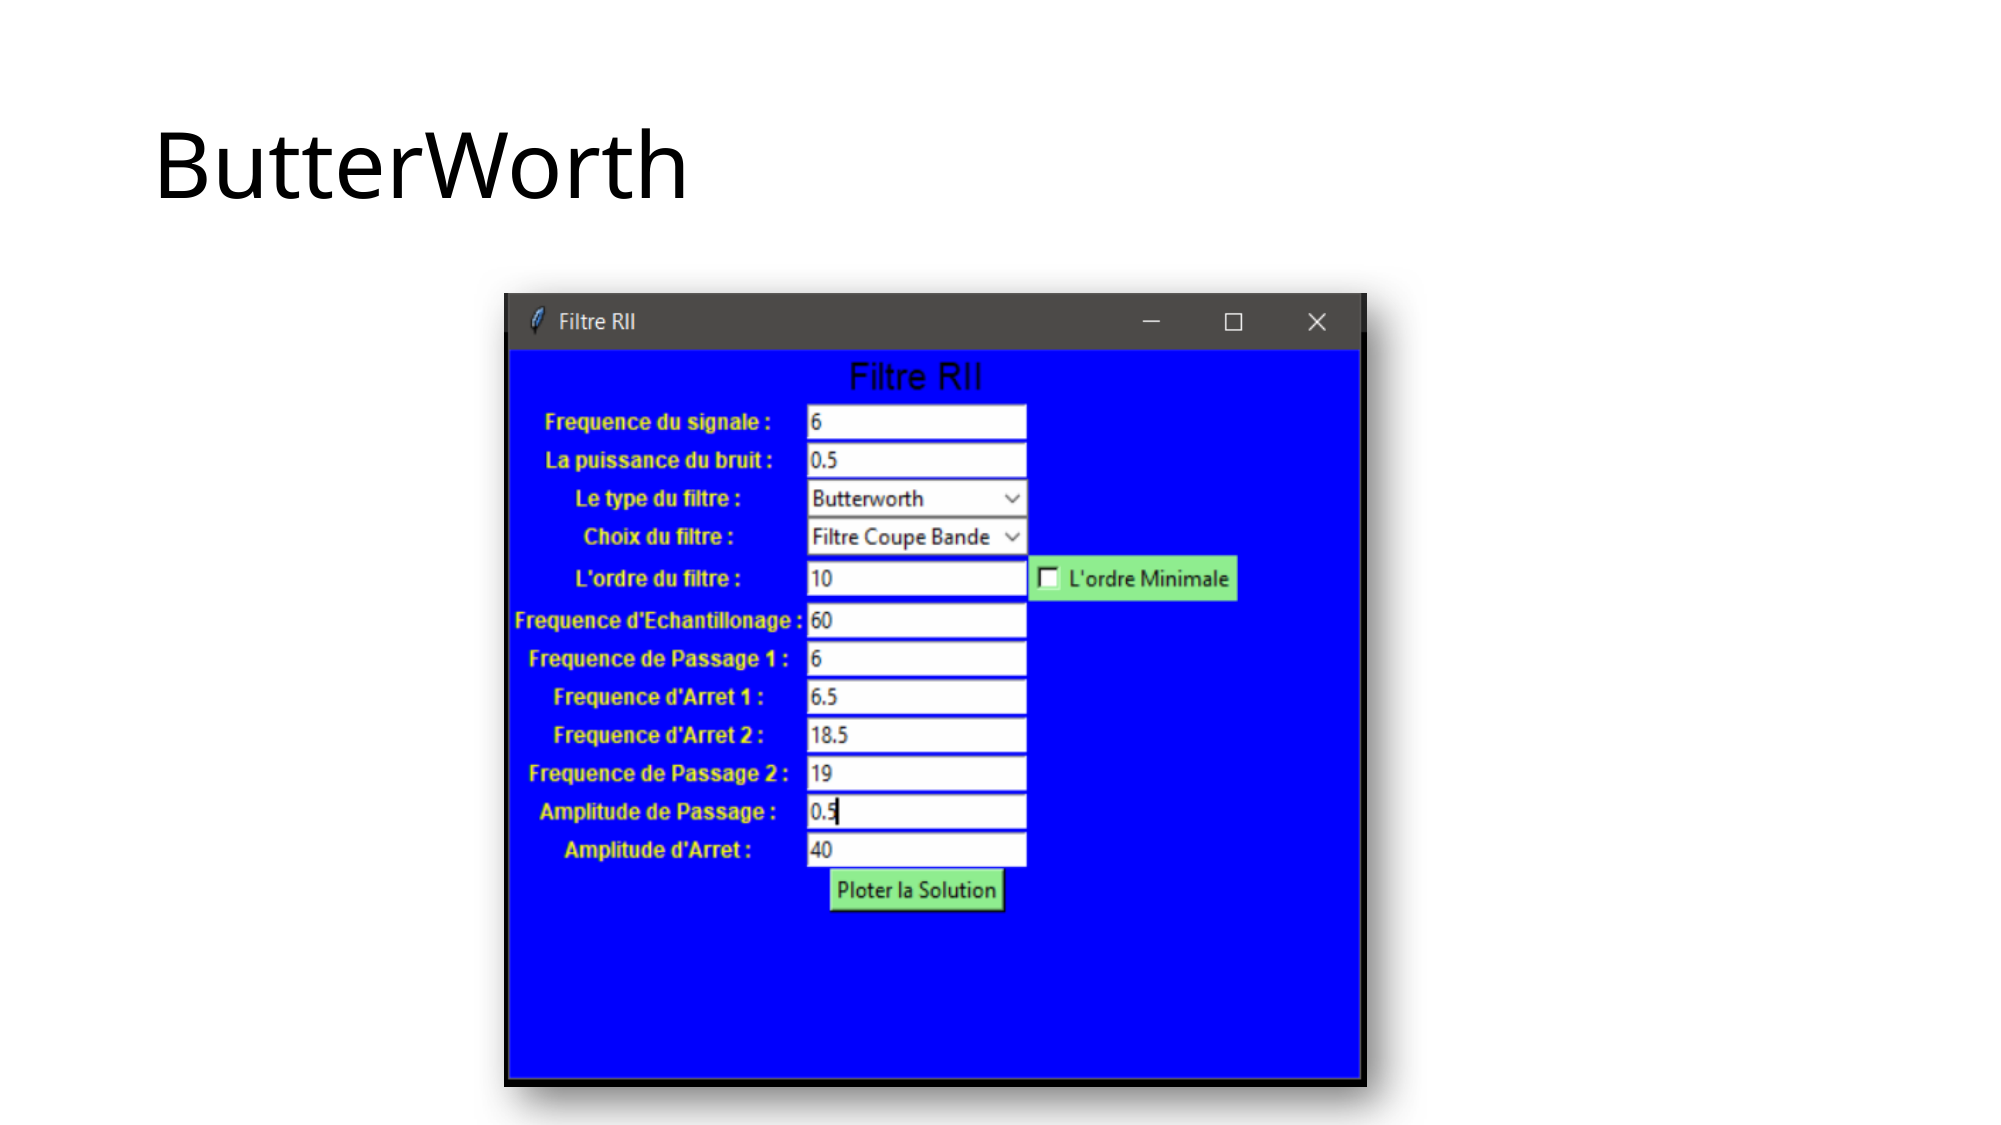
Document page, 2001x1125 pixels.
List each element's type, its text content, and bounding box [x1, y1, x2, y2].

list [504, 293, 1367, 1087]
title ButterWorth [137, 59, 1863, 278]
